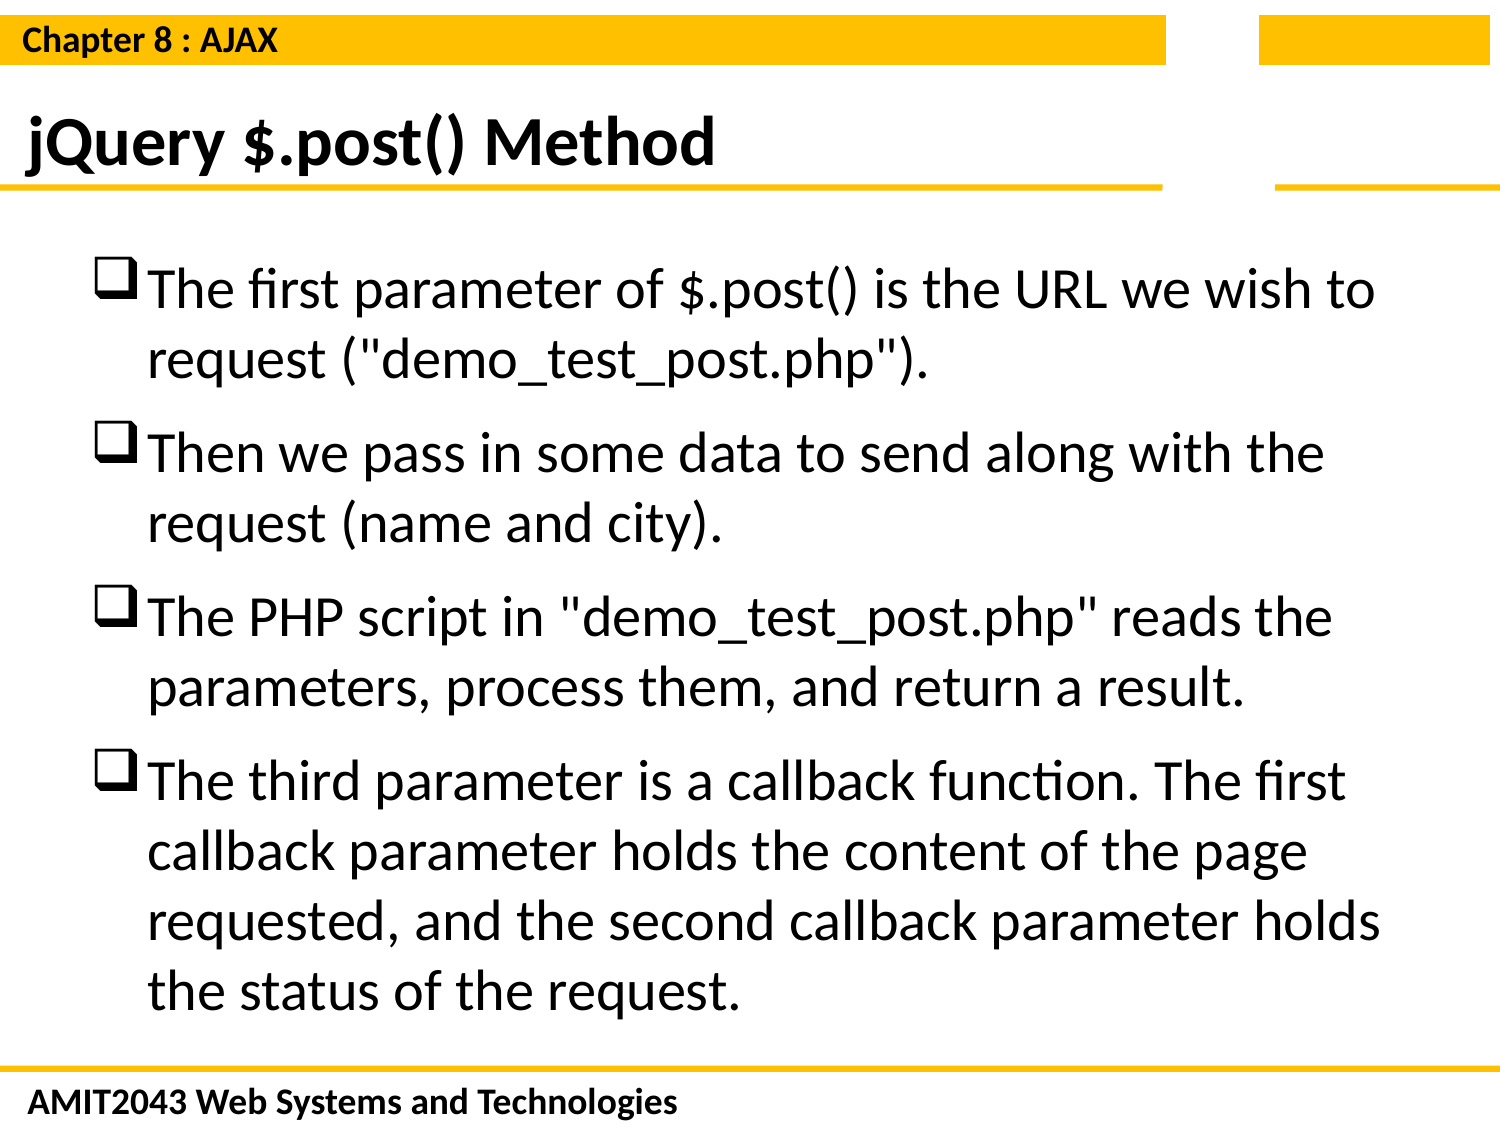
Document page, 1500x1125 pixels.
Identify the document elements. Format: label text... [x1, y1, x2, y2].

title jQuery $.post() Method [12, 87, 1488, 188]
list The first parameter of $.post() is the URL we wish to request ("demo_test_post.php"). Then we pass in some data to send along with the request (name and city). The PHP script in "demo_test_post.php" reads the parameters, process them, and return a result. The third parameter is a callback function. The first callback parameter holds the content of the page requested, and the second callback parameter holds the status of the request. [74, 242, 1426, 1076]
